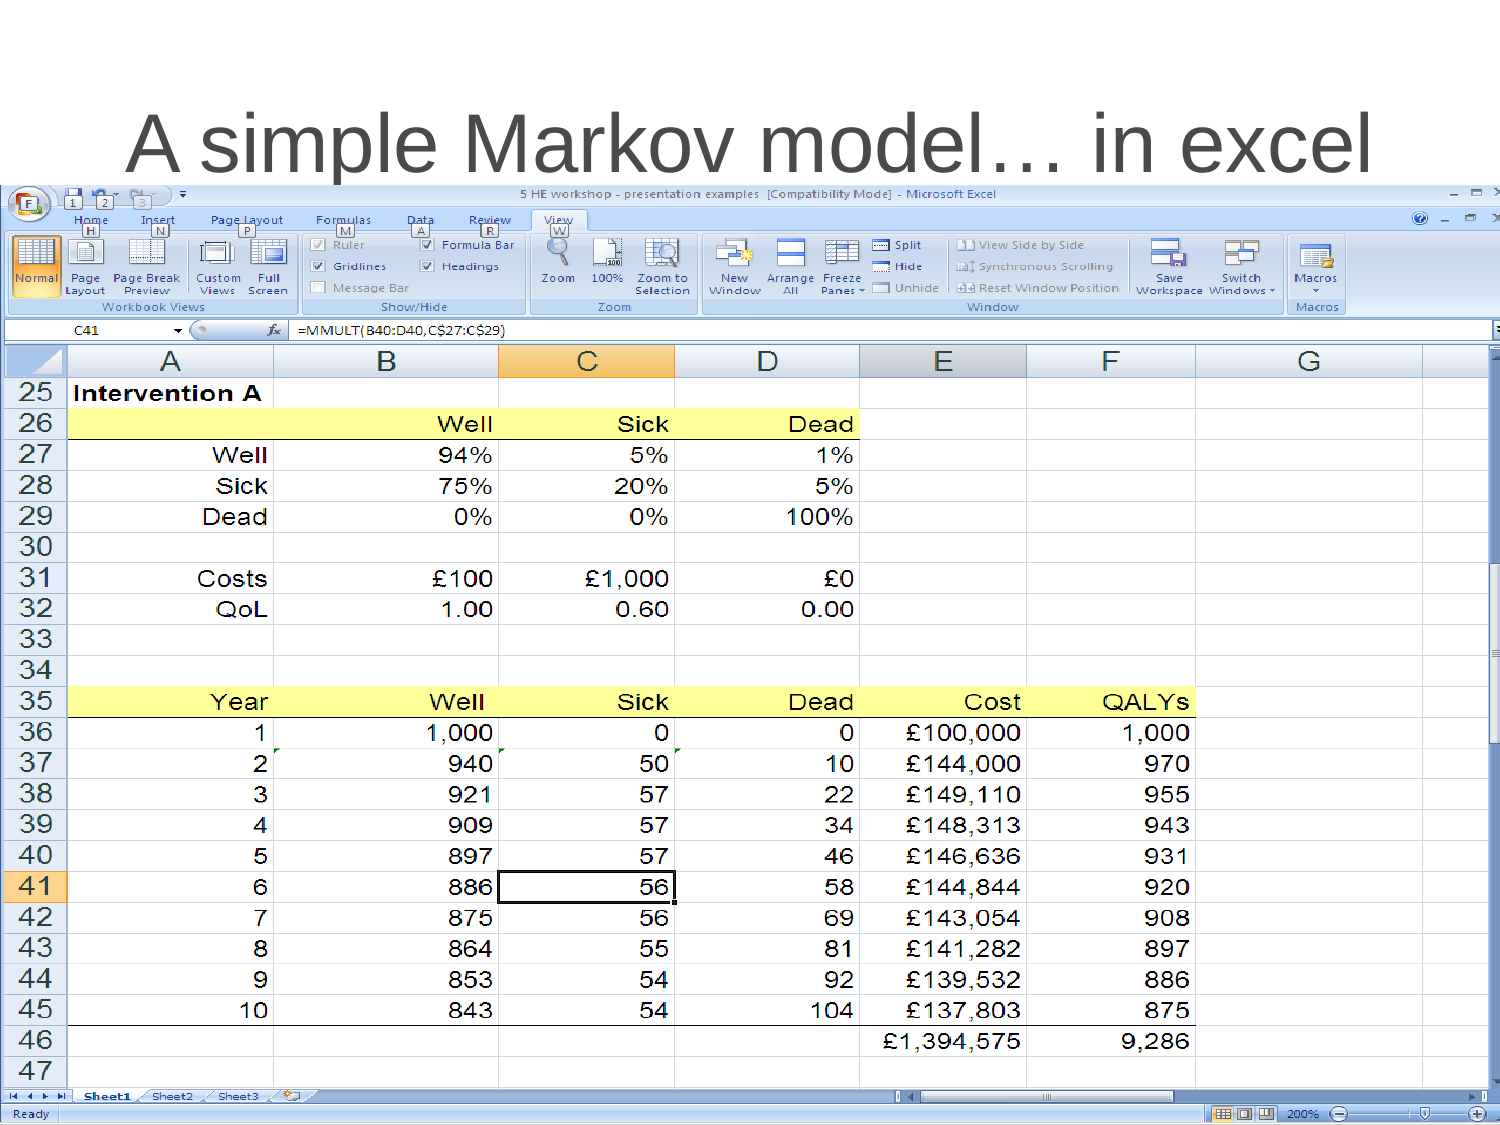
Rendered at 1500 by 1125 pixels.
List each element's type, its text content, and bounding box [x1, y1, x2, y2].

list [0, 185, 1500, 1125]
title A simple Markov model… in excel [75, 45, 1425, 184]
picture [0, 0, 1500, 185]
